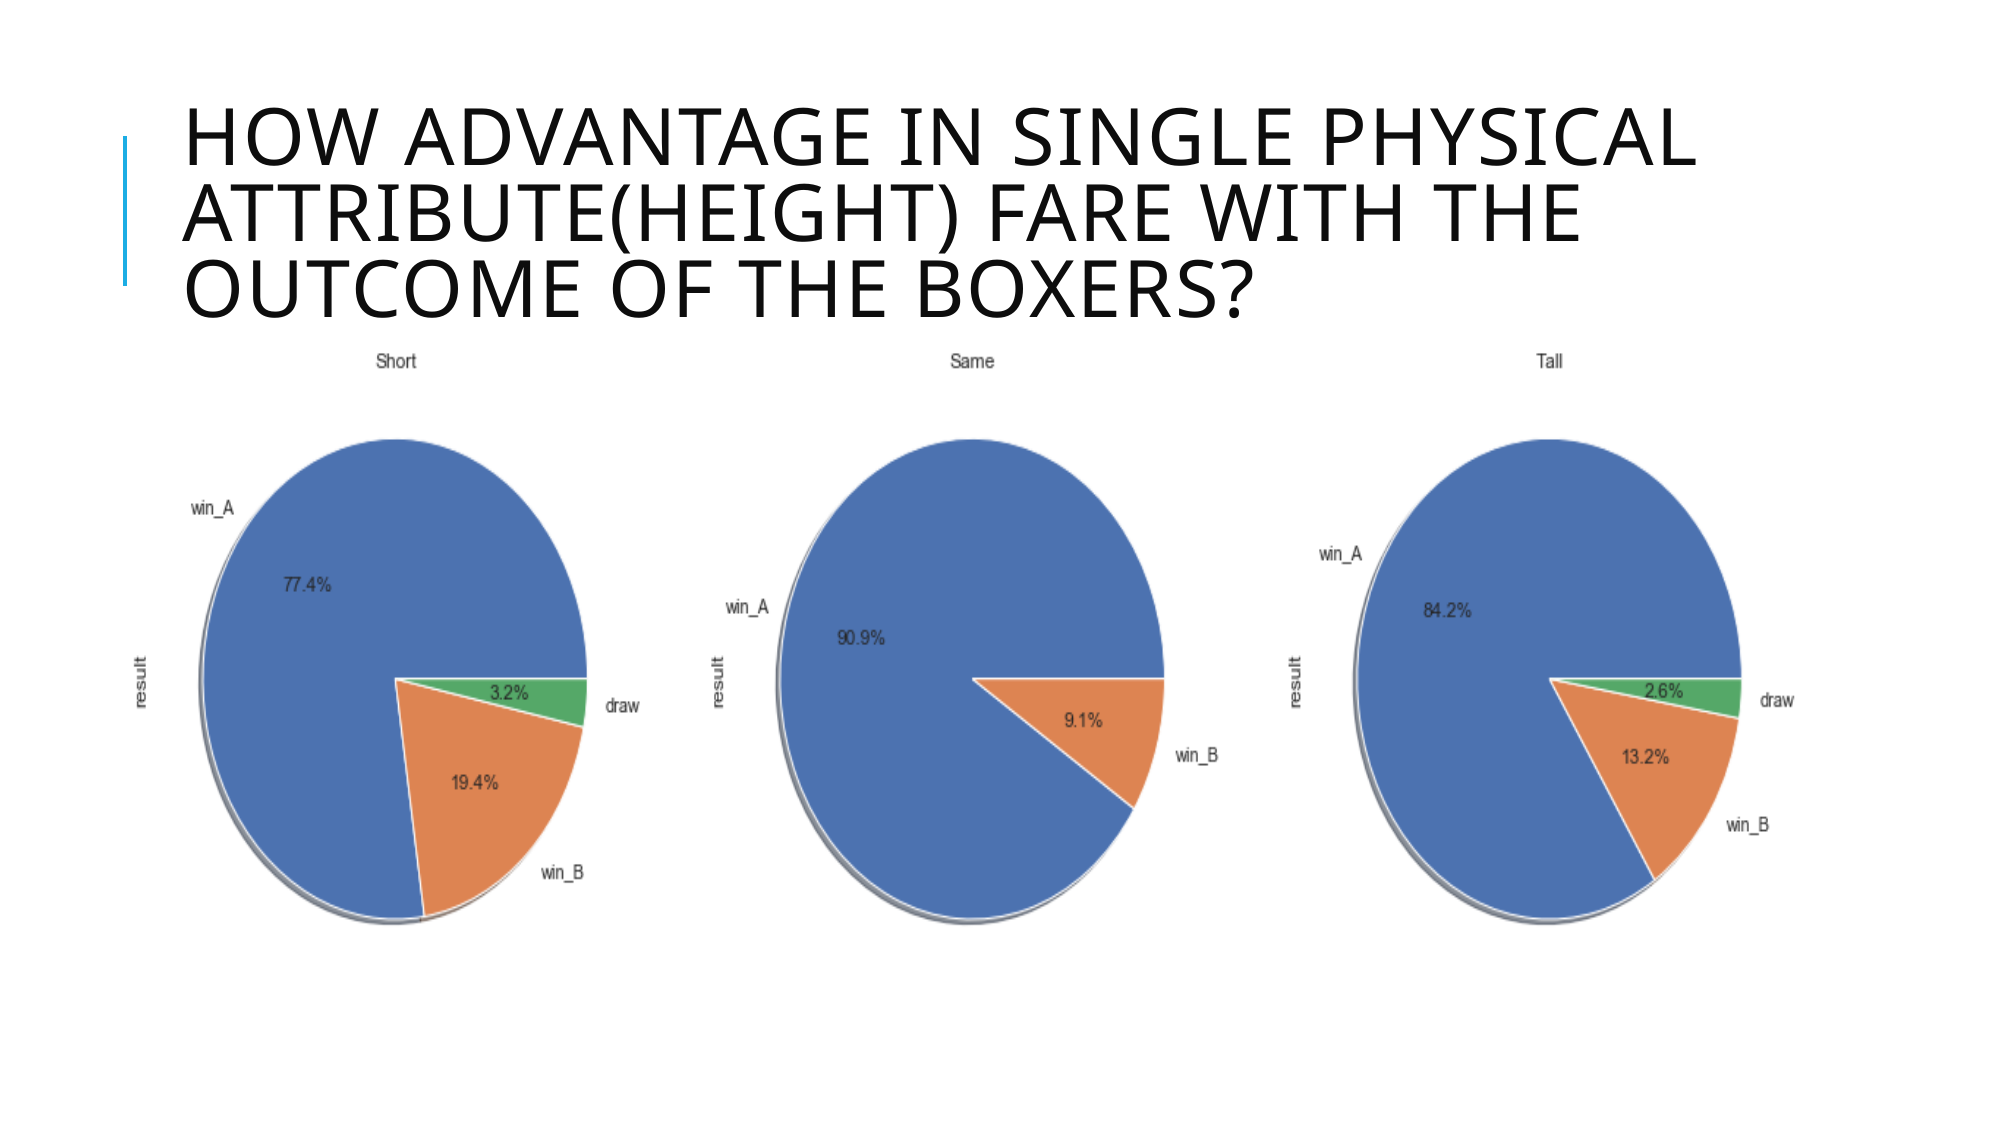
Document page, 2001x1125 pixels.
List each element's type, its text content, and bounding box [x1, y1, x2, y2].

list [124, 341, 1809, 1004]
title How advantage in single physical attribute(Height) fare with the outcome of the boxers? [168, 96, 1763, 336]
